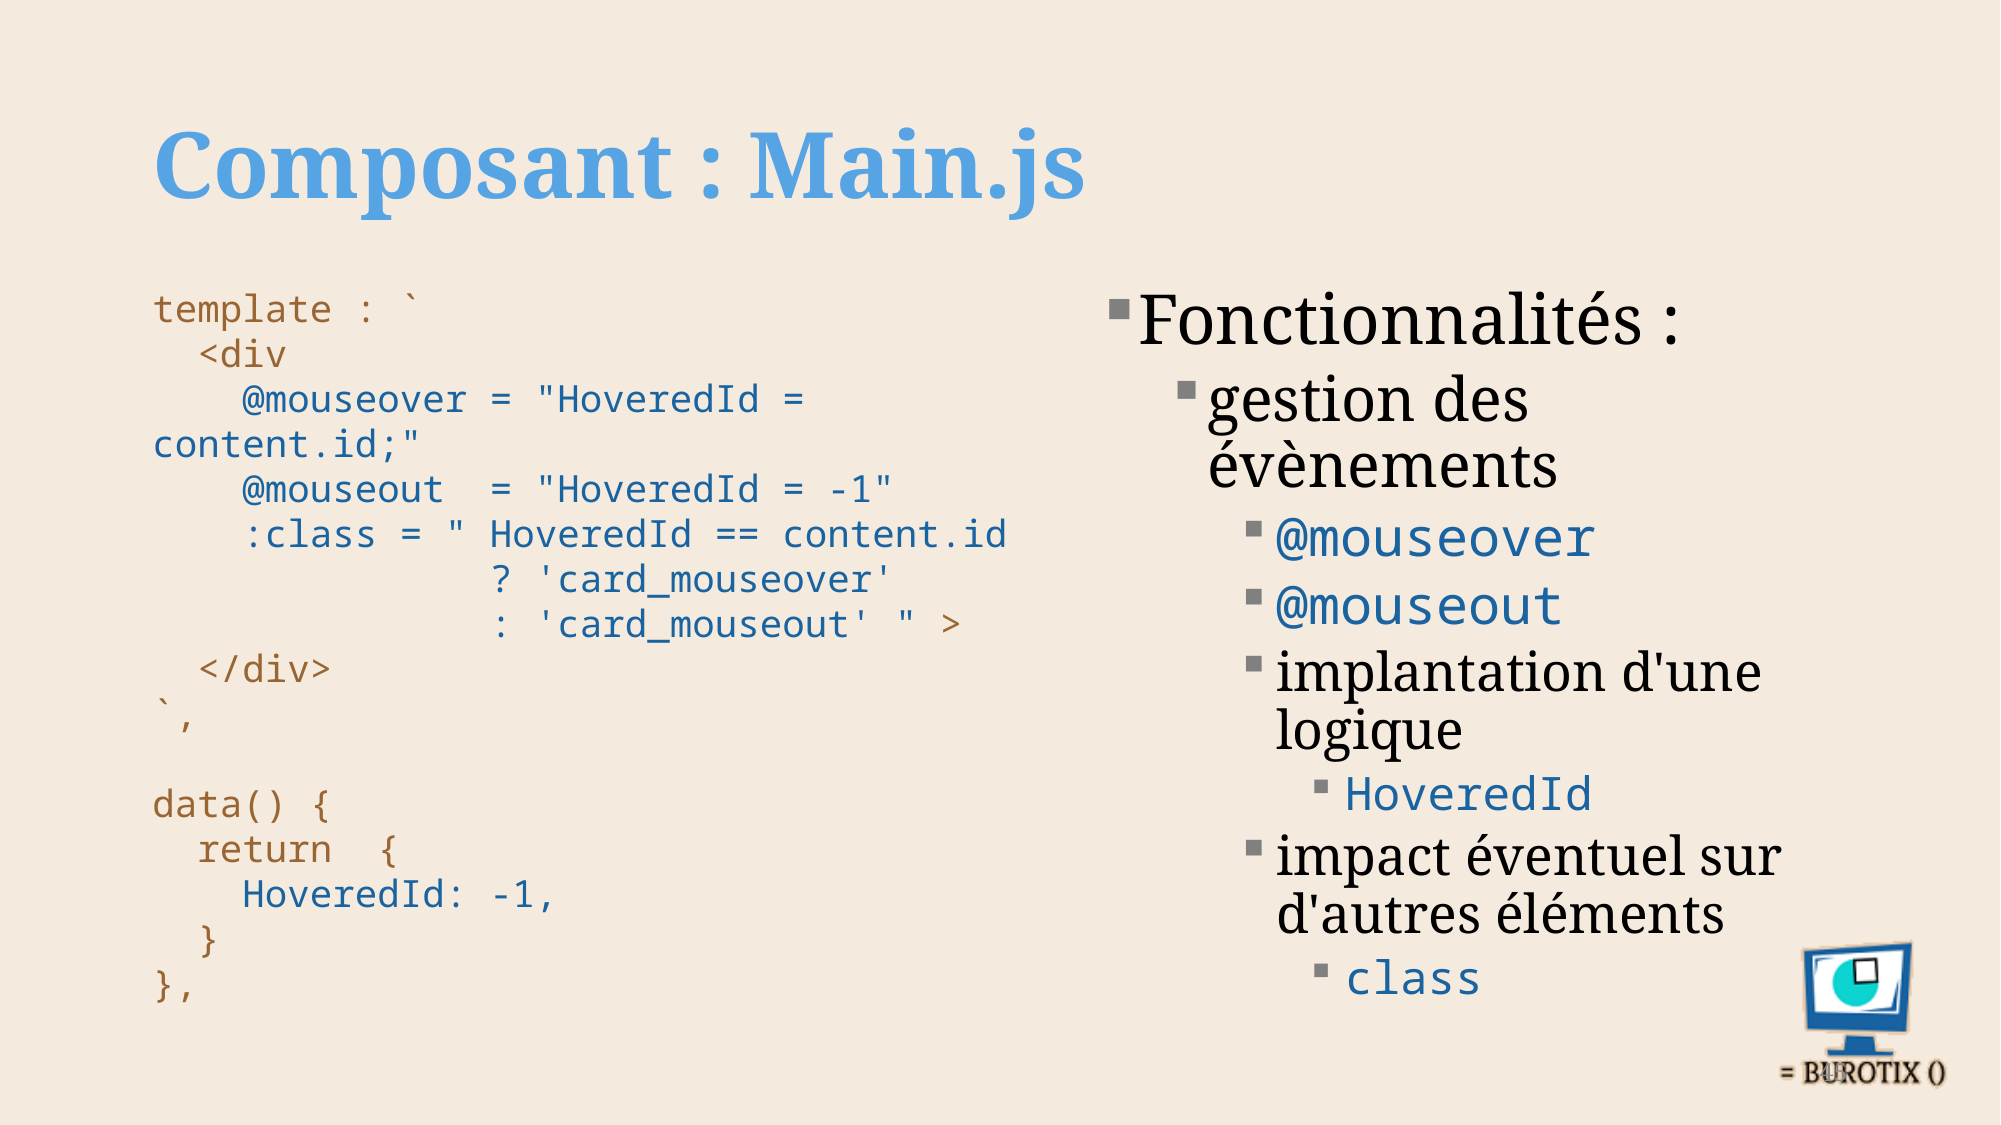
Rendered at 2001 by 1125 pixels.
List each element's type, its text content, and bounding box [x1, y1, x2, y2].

list Fonctionnalités : gestion des évènements @mouseover @mouseout implantation d'une logique HoveredId impact éventuel sur d'autres éléments class [1088, 277, 1863, 1014]
slide_number 45 [1412, 1043, 1863, 1104]
title Composant : Main.js [137, 59, 1863, 277]
picture [1776, 938, 1949, 1089]
list template : ` <div @mouseover = "HoveredId = content.id;" @mouseout = "HoveredId = -1" :class = " HoveredId == content.id ? 'card_mouseover' : 'card_mouseout' " > </div> `, data() { return { HoveredId: -1, } }, [137, 277, 1088, 1014]
